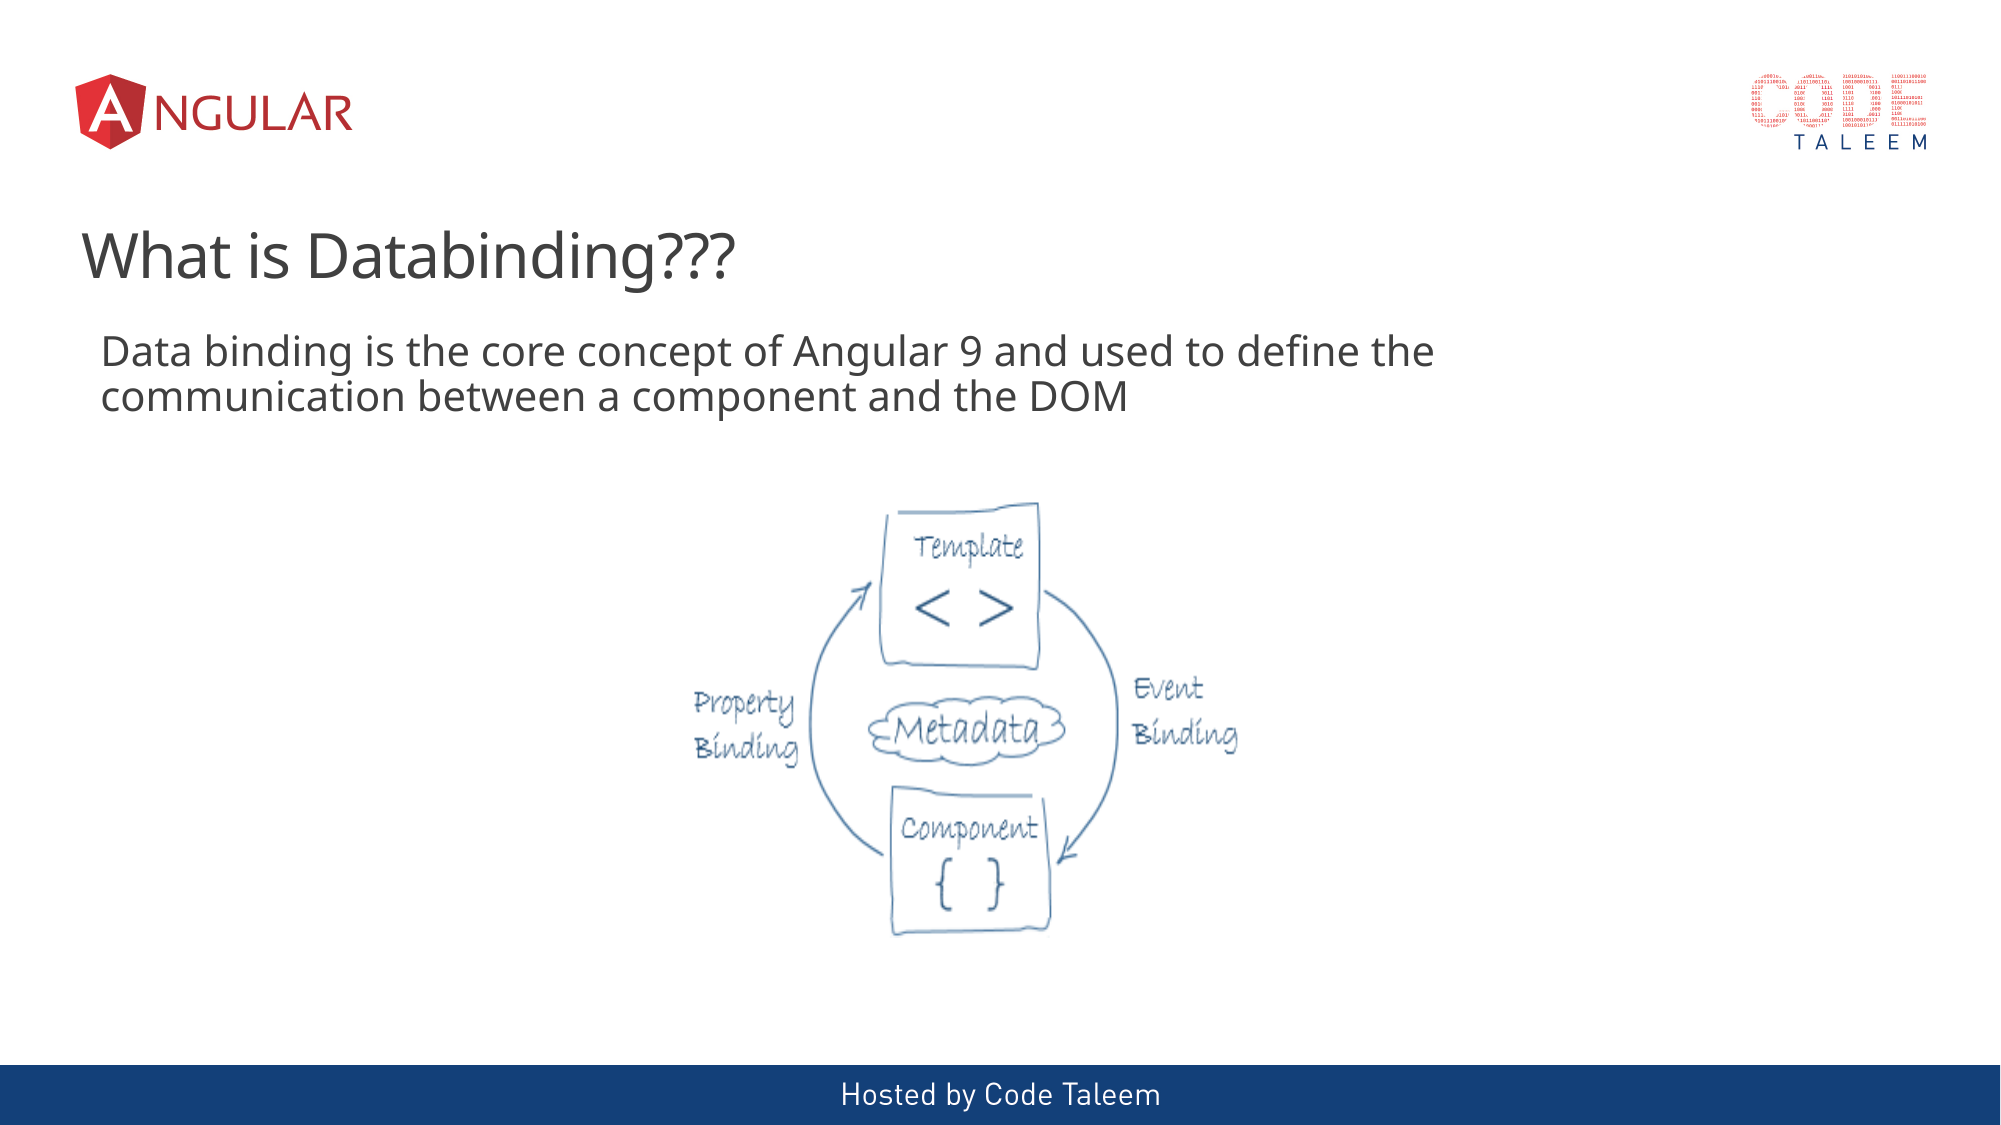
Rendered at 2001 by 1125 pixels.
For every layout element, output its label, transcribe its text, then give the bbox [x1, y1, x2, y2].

picture [0, 0, 2001, 1125]
footer NBCU Internal [604, 1059, 1396, 1120]
list Data binding is the core concept of Angular 9 and used to define the communication between a component and the DOM [85, 323, 1736, 984]
title What is Databinding??? [65, 219, 1566, 299]
